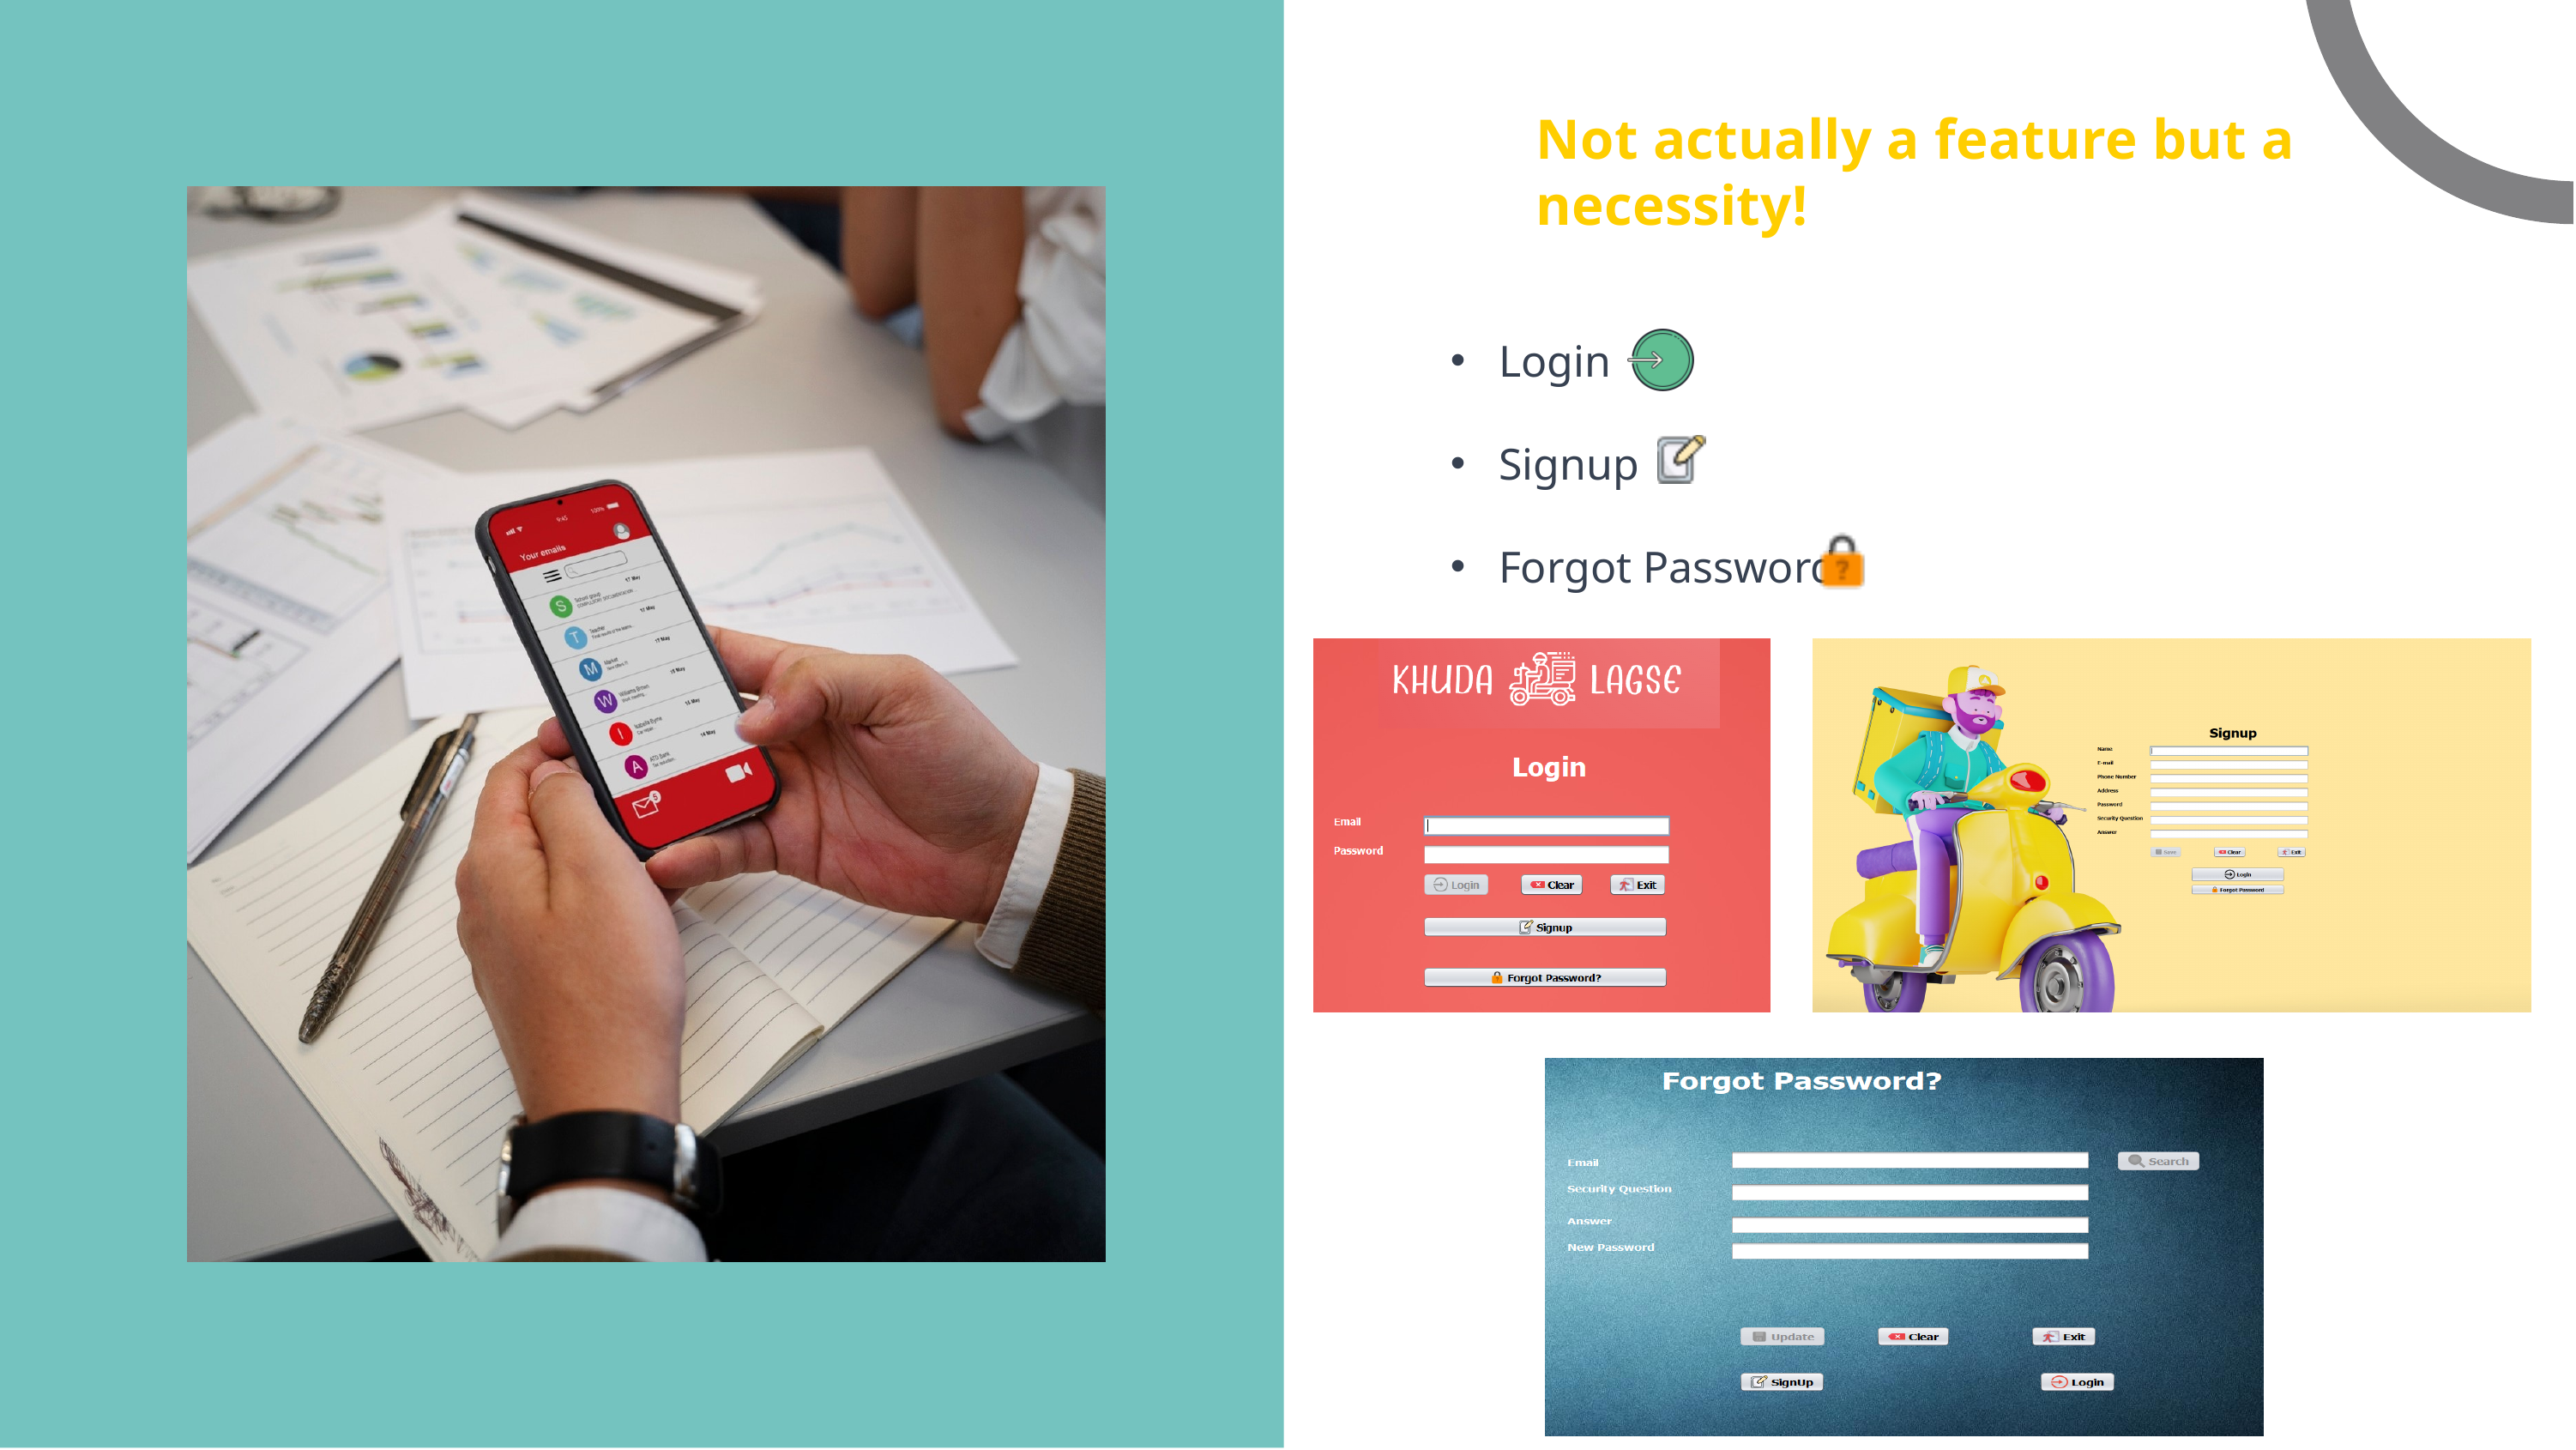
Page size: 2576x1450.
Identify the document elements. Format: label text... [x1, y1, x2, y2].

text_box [0, 0, 1284, 1448]
picture [1813, 638, 2532, 1012]
title Not actually a feature but a necessity! [1534, 102, 2351, 328]
picture [1312, 638, 1771, 1012]
picture [1813, 531, 1874, 593]
text_box Login Signup Forgot Password [1438, 328, 2489, 649]
picture [1620, 317, 1706, 403]
picture [1657, 434, 1706, 484]
text_box [2306, 0, 2573, 225]
picture [1544, 1058, 2264, 1437]
